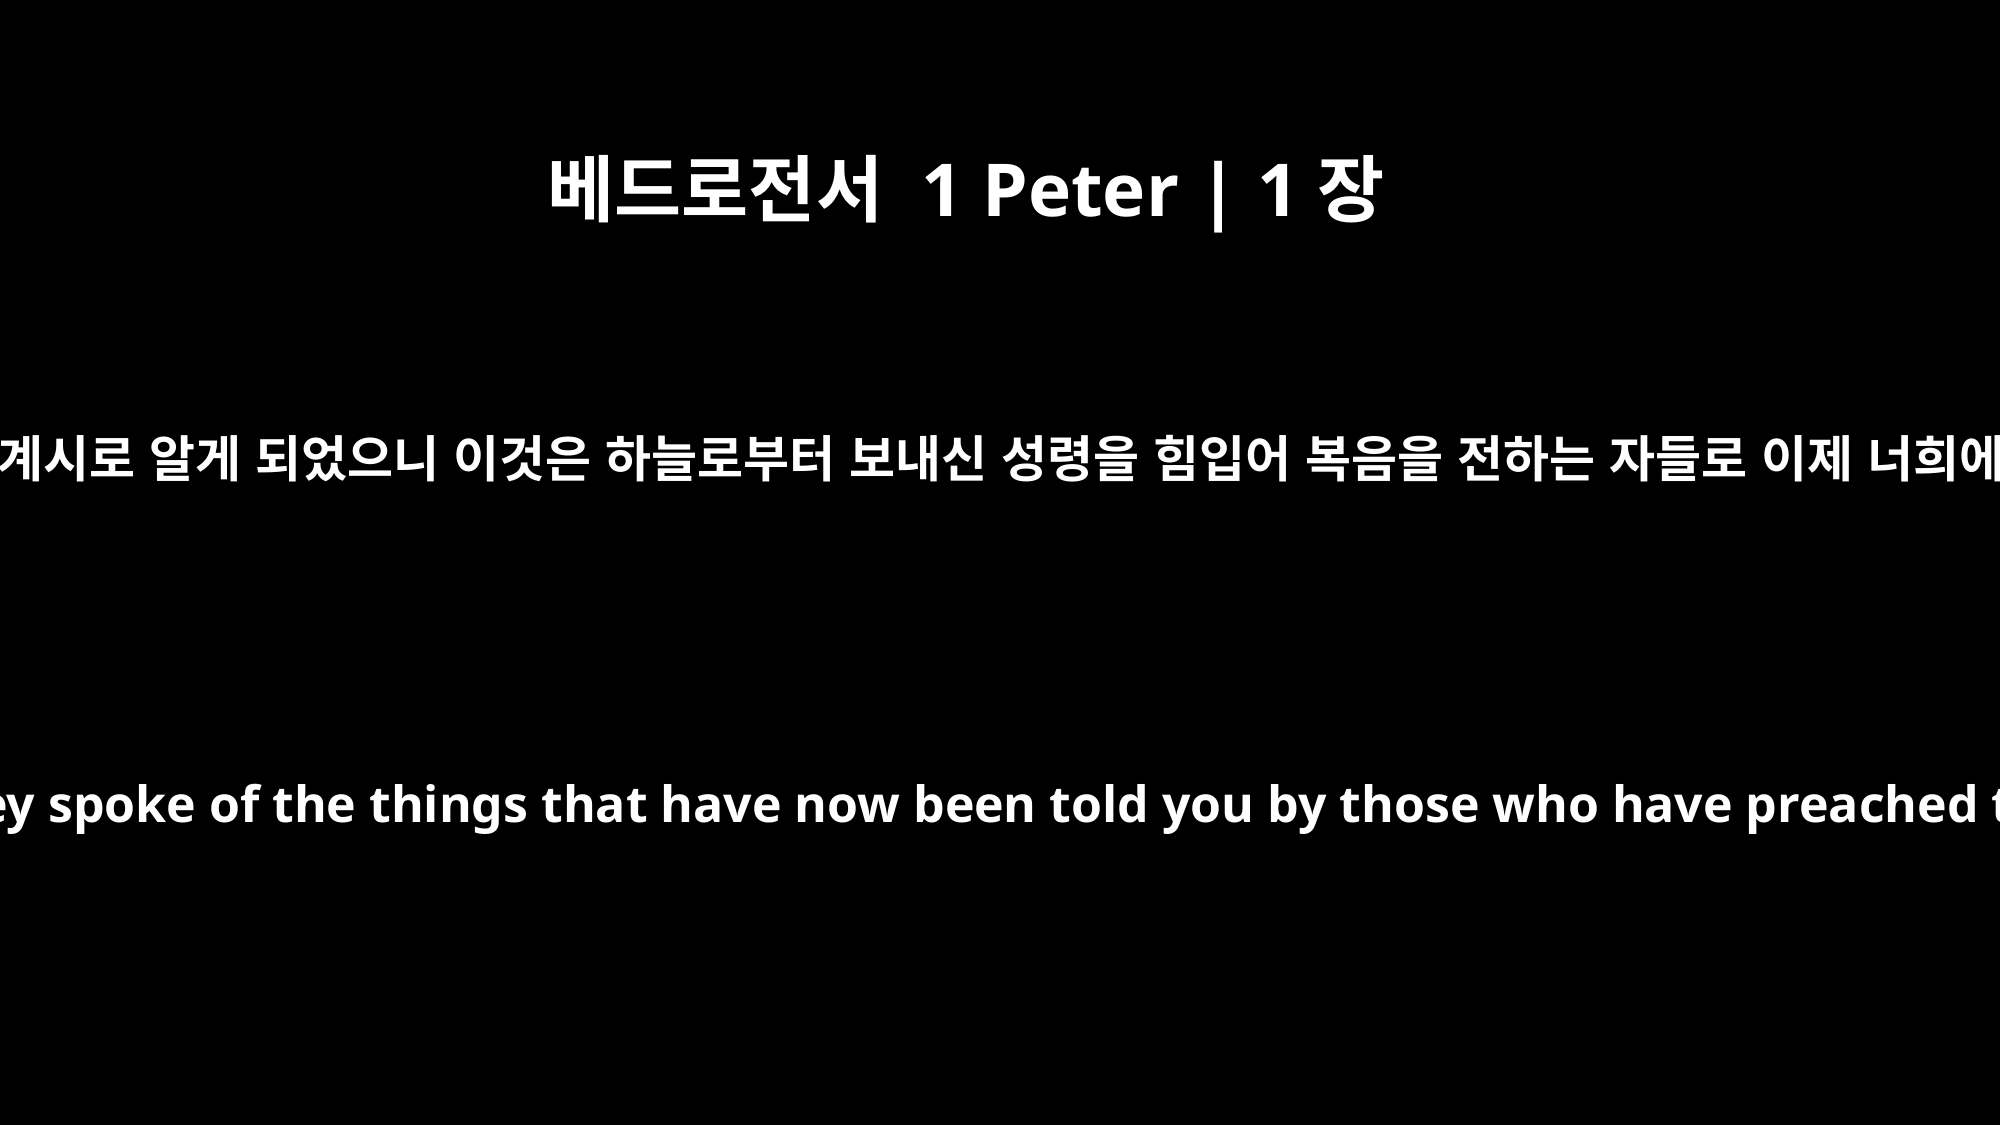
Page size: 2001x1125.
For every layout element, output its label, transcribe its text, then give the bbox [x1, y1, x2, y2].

text_box It was revealed to them that they were not serving themselves but you, when they spoke of the things that have now been told you by those who have preached the gospel to you by the Holy Spirit sent from heaven. Even angels long to look into these things. [0, 764, 2000, 900]
text_box 베드로전서 1 Peter | 1장 [532, 136, 1400, 239]
text_box 12 이 섬긴 바가 자기를 위한 것이 아니요 너희를 위한 것임이 계시로 알게 되었으니 이것은 하늘로부터 보내신 성령을 힘입어 복음을 전하는 자들로 이제 너희에게 알린 것이요 천사들도 살펴 보기를 원하는 것이니라 [0, 359, 2000, 495]
